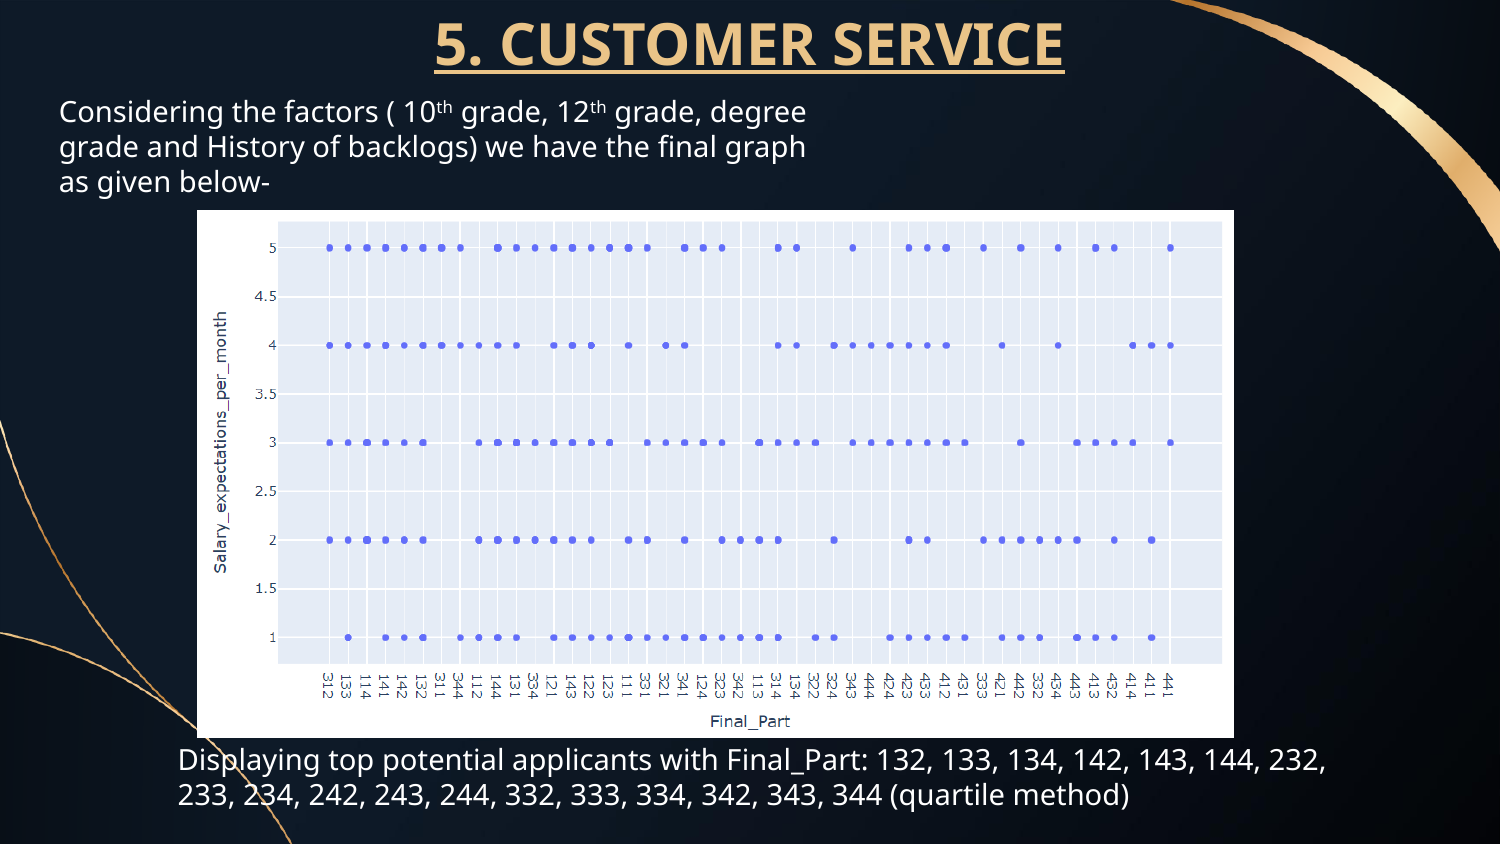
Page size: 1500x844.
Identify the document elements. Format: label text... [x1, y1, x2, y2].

text_box Considering the factors ( 10th grade, 12th grade, degree grade and History of backlogs) we have the final graph as given below- [43, 85, 832, 206]
text_box 5. CUSTOMER SERVICE [13, 0, 1487, 85]
text_box Displaying top potential applicants with Final_Part: 132, 133, 134, 142, 143, 144, 232, 233, 234, 242, 243, 244, 332, 333, 334, 342, 343, 344 (quartile method) [162, 733, 1374, 819]
picture [0, 0, 1500, 844]
